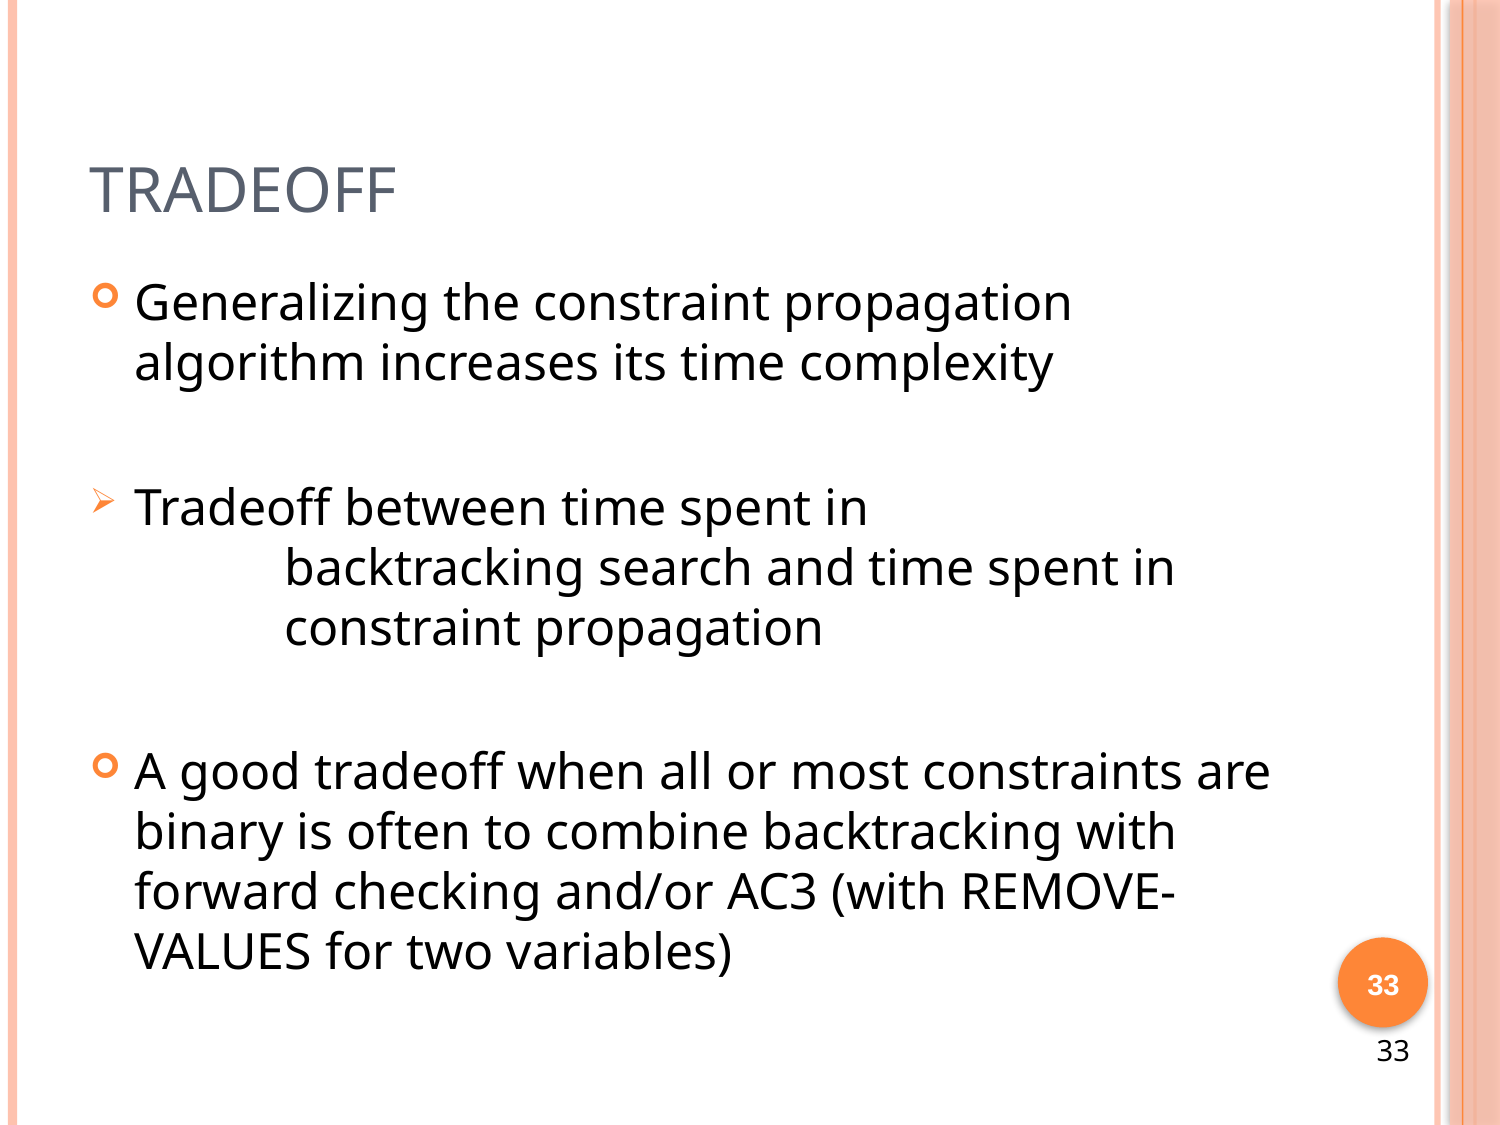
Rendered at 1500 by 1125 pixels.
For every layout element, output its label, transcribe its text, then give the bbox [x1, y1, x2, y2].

list Generalizing the constraint propagation algorithm increases its time complexity Tradeoff between time spent in backtracking search and time spent in constraint propagation A good tradeoff when all or most constraints are binary is often to combine backtracking with forward checking and/or AC3 (with REMOVE-VALUES for two variables) [75, 262, 1300, 1062]
text_box 33 [1074, 1024, 1425, 1103]
slide_number 33 [1333, 940, 1434, 1027]
title Tradeoff [75, 45, 1300, 233]
